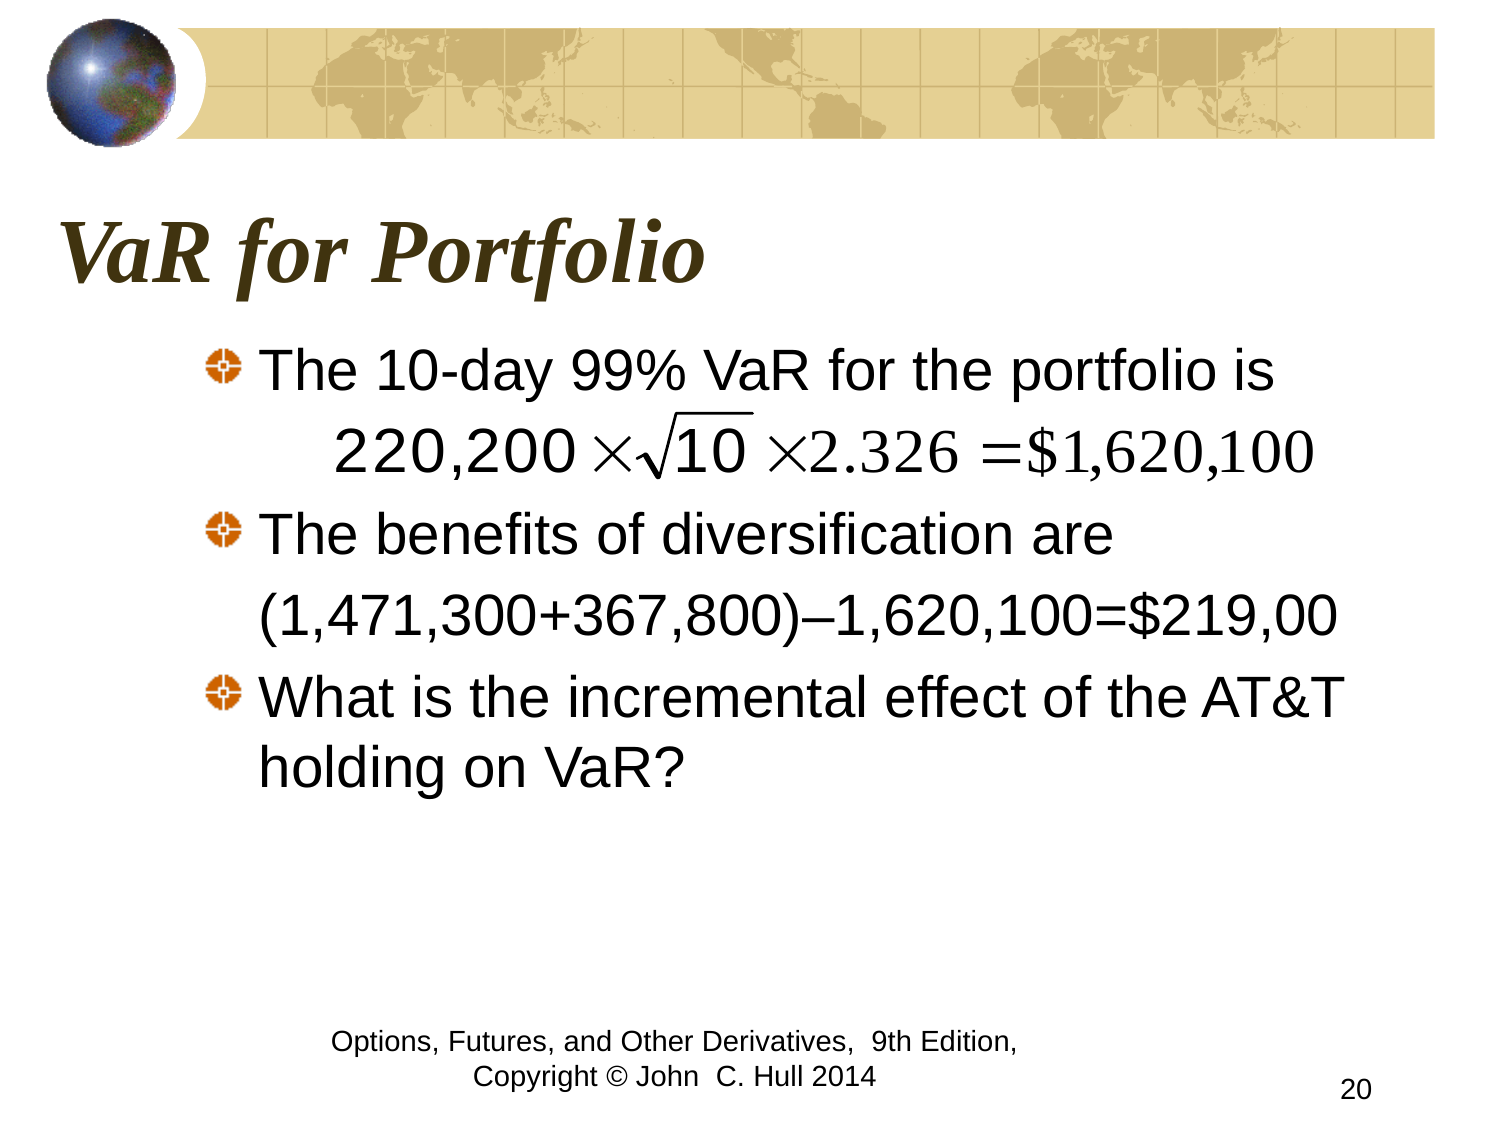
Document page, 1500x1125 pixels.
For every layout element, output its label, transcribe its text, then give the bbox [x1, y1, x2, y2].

picture [202, 510, 244, 552]
slide_number 20 [1074, 1037, 1388, 1113]
picture [202, 347, 244, 388]
title VaR for Portfolio [40, 152, 1316, 341]
list The 10-day 99% VaR for the portfolio is The benefits of diversification are (1,471,300+367,800)–1,620,100=$219,00 What is the incremental effect of the AT&T holding on VaR? [187, 324, 1450, 1000]
footer Options, Futures, and Other Derivatives, 9th Edition, Copyright © John C. Hull 2014 [262, 1024, 1088, 1101]
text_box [324, 399, 1326, 496]
picture [202, 673, 244, 715]
picture [42, 14, 190, 151]
